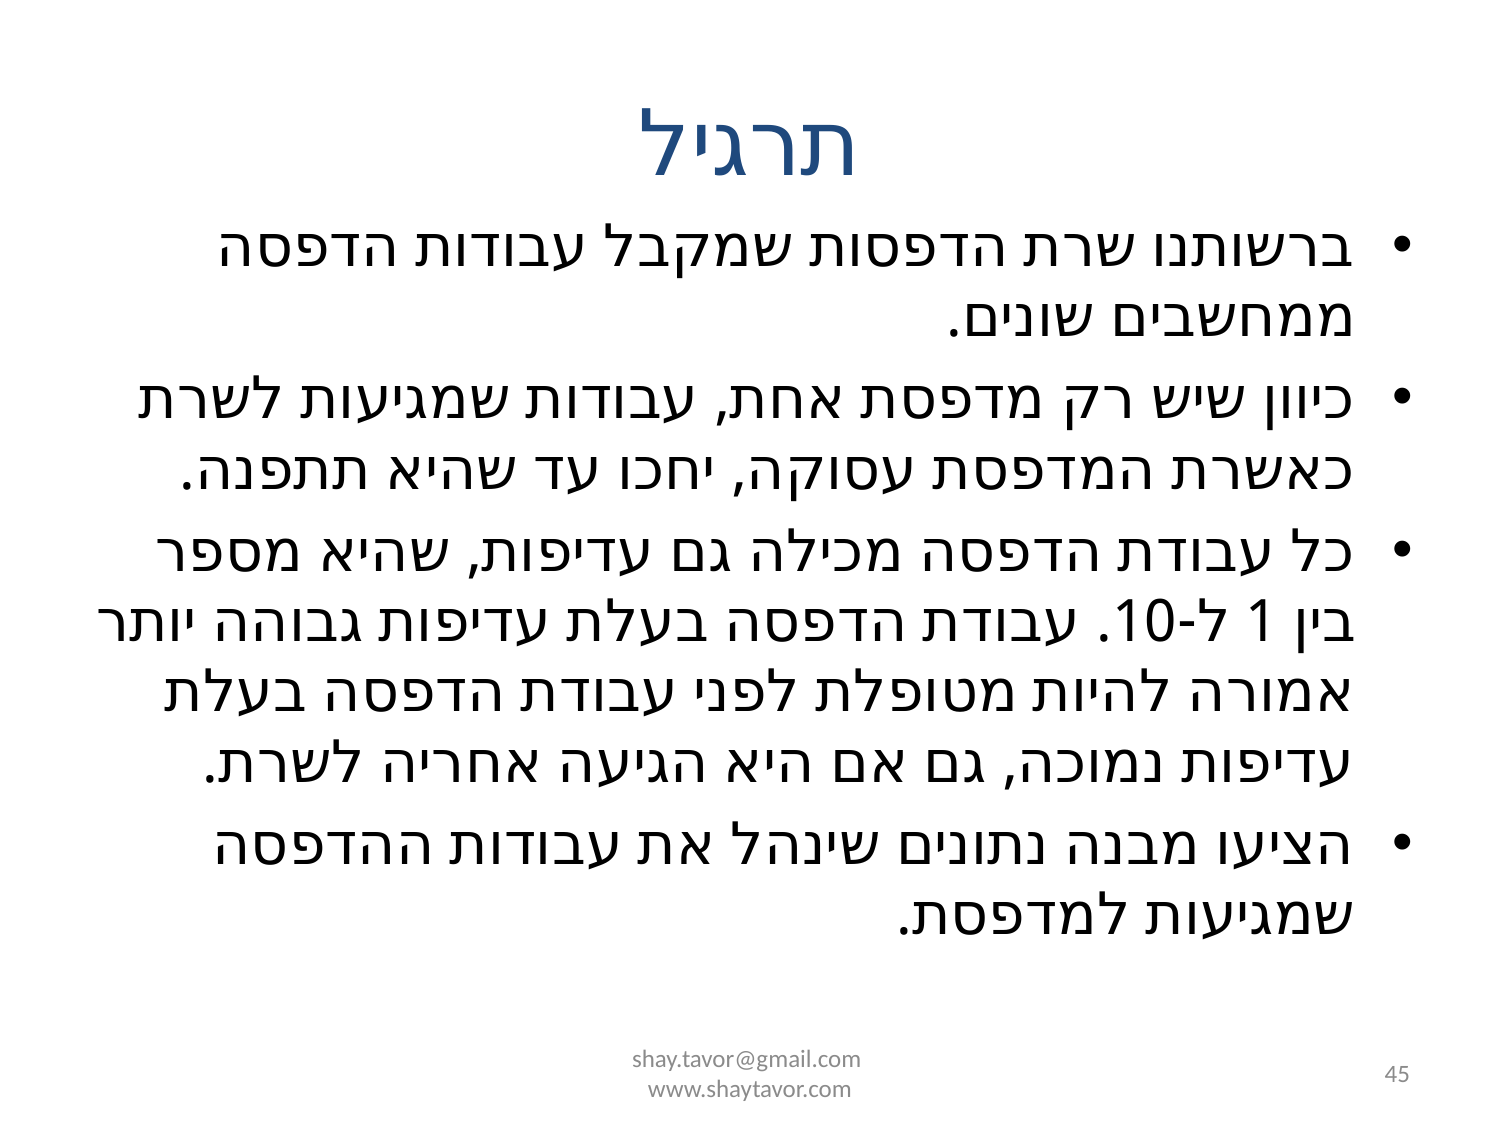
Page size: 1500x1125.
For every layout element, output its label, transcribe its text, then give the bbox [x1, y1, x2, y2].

footer shay.tavor@gmail.com www.shaytavor.com [512, 1042, 988, 1103]
list ברשותנו שרת הדפסות שמקבל עבודות הדפסה ממחשבים שונים. כיוון שיש רק מדפסת אחת, עבודות שמגיעות לשרת כאשרת המדפסת עסוקה, יחכו עד שהיא תתפנה. כל עבודת הדפסה מכילה גם עדיפות, שהיא מספר בין 1 ל-10. עבודת הדפסה בעלת עדיפות גבוהה יותר אמורה להיות מטופלת לפני עבודת הדפסה בעלת עדיפות נמוכה, גם אם היא הגיעה אחריה לשרת. הציעו מבנה נתונים שינהל את עבודות ההדפסה שמגיעות למדפסת. [75, 200, 1425, 1005]
slide_number 45 [1074, 1042, 1425, 1103]
title תרגיל [75, 45, 1425, 200]
